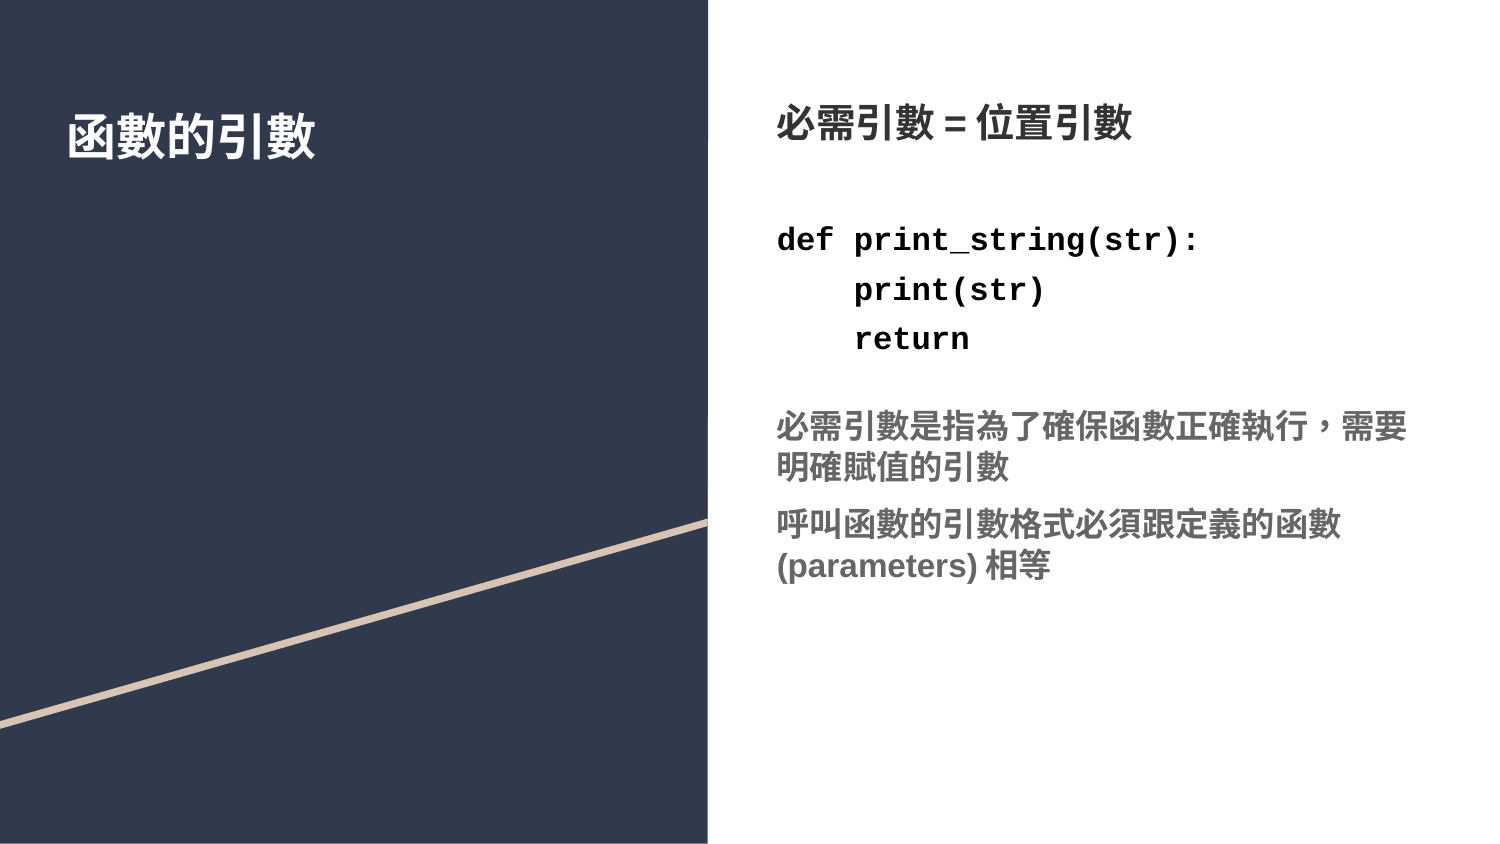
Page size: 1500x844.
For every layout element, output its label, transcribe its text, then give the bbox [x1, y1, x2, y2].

title 函數的引數 [51, 82, 660, 494]
list 必需引數=位置引數 def print_string(str): print(str) return 必需引數是指為了確保函數正確執行，需要明確賦值的引數 呼叫函數的引數格式必須跟定義的函數(parameters)相等 [761, 82, 1446, 755]
